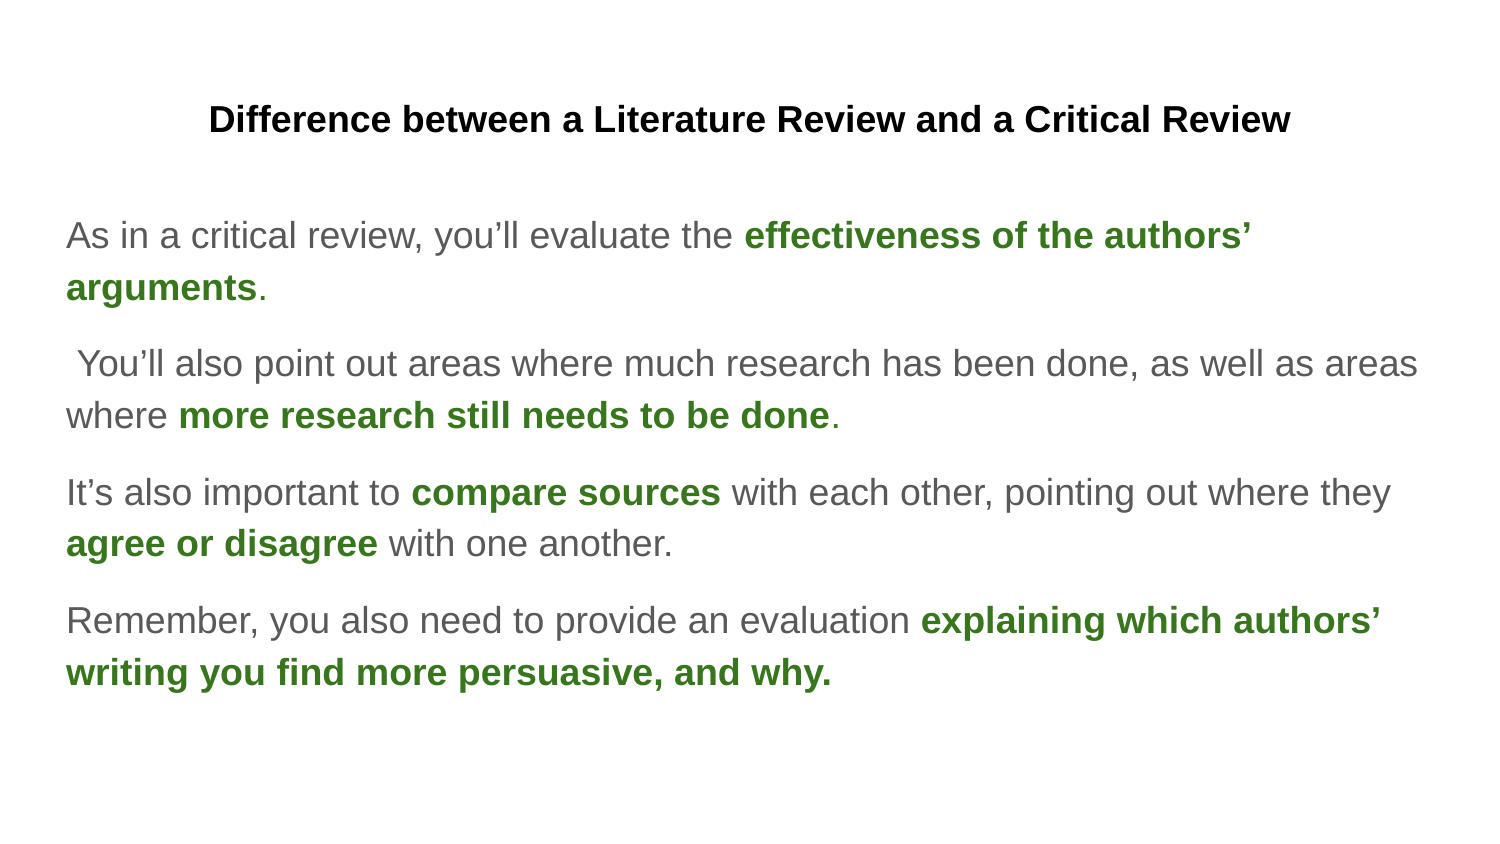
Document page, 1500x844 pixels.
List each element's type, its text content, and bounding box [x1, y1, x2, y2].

list As in a critical review, you’ll evaluate the effectiveness of the authors’ arguments. You’ll also point out areas where much research has been done, as well as areas where more research still needs to be done. It’s also important to compare sources with each other, pointing out where they agree or disagree with one another. Remember, you also need to provide an evaluation explaining which authors’ writing you find more persuasive, and why. [51, 189, 1449, 750]
title Difference between a Literature Review and a Critical Review [51, 72, 1449, 167]
